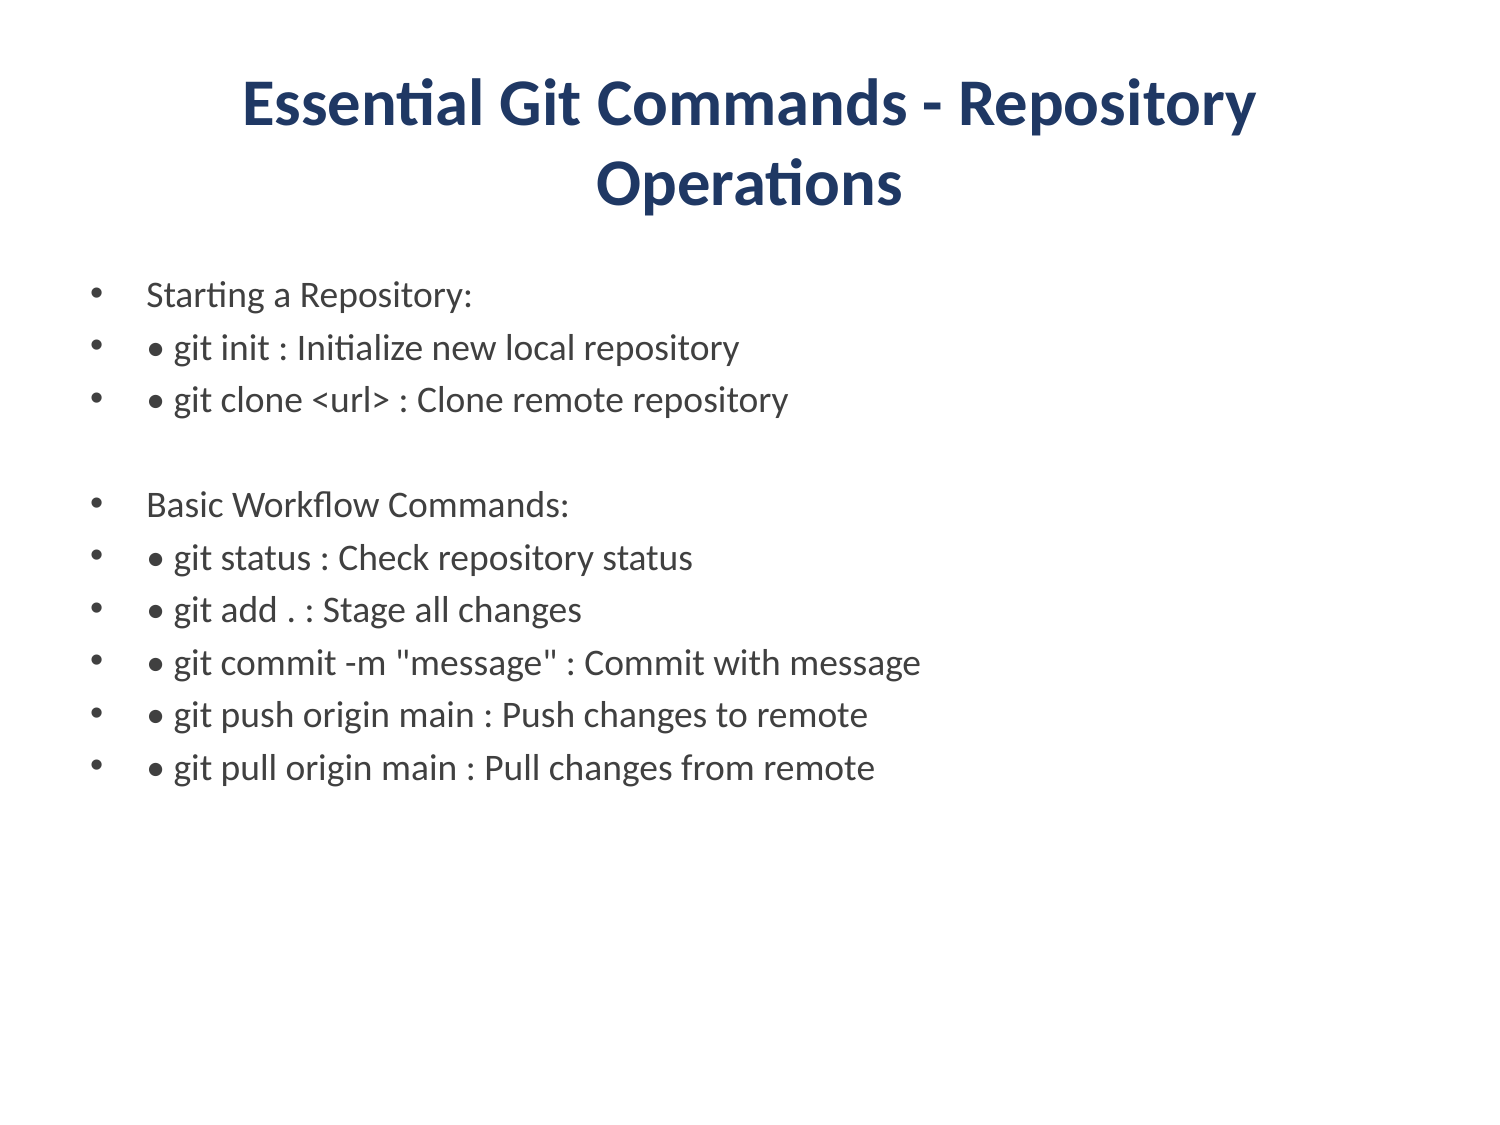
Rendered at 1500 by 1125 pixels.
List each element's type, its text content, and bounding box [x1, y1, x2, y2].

title Essential Git Commands - Repository Operations [75, 45, 1425, 233]
list Starting a Repository: • git init : Initialize new local repository • git clone <url> : Clone remote repository Basic Workflow Commands: • git status : Check repository status • git add . : Stage all changes • git commit -m "message" : Commit with message • git push origin main : Push changes to remote • git pull origin main : Pull changes from remote [75, 262, 1425, 1005]
